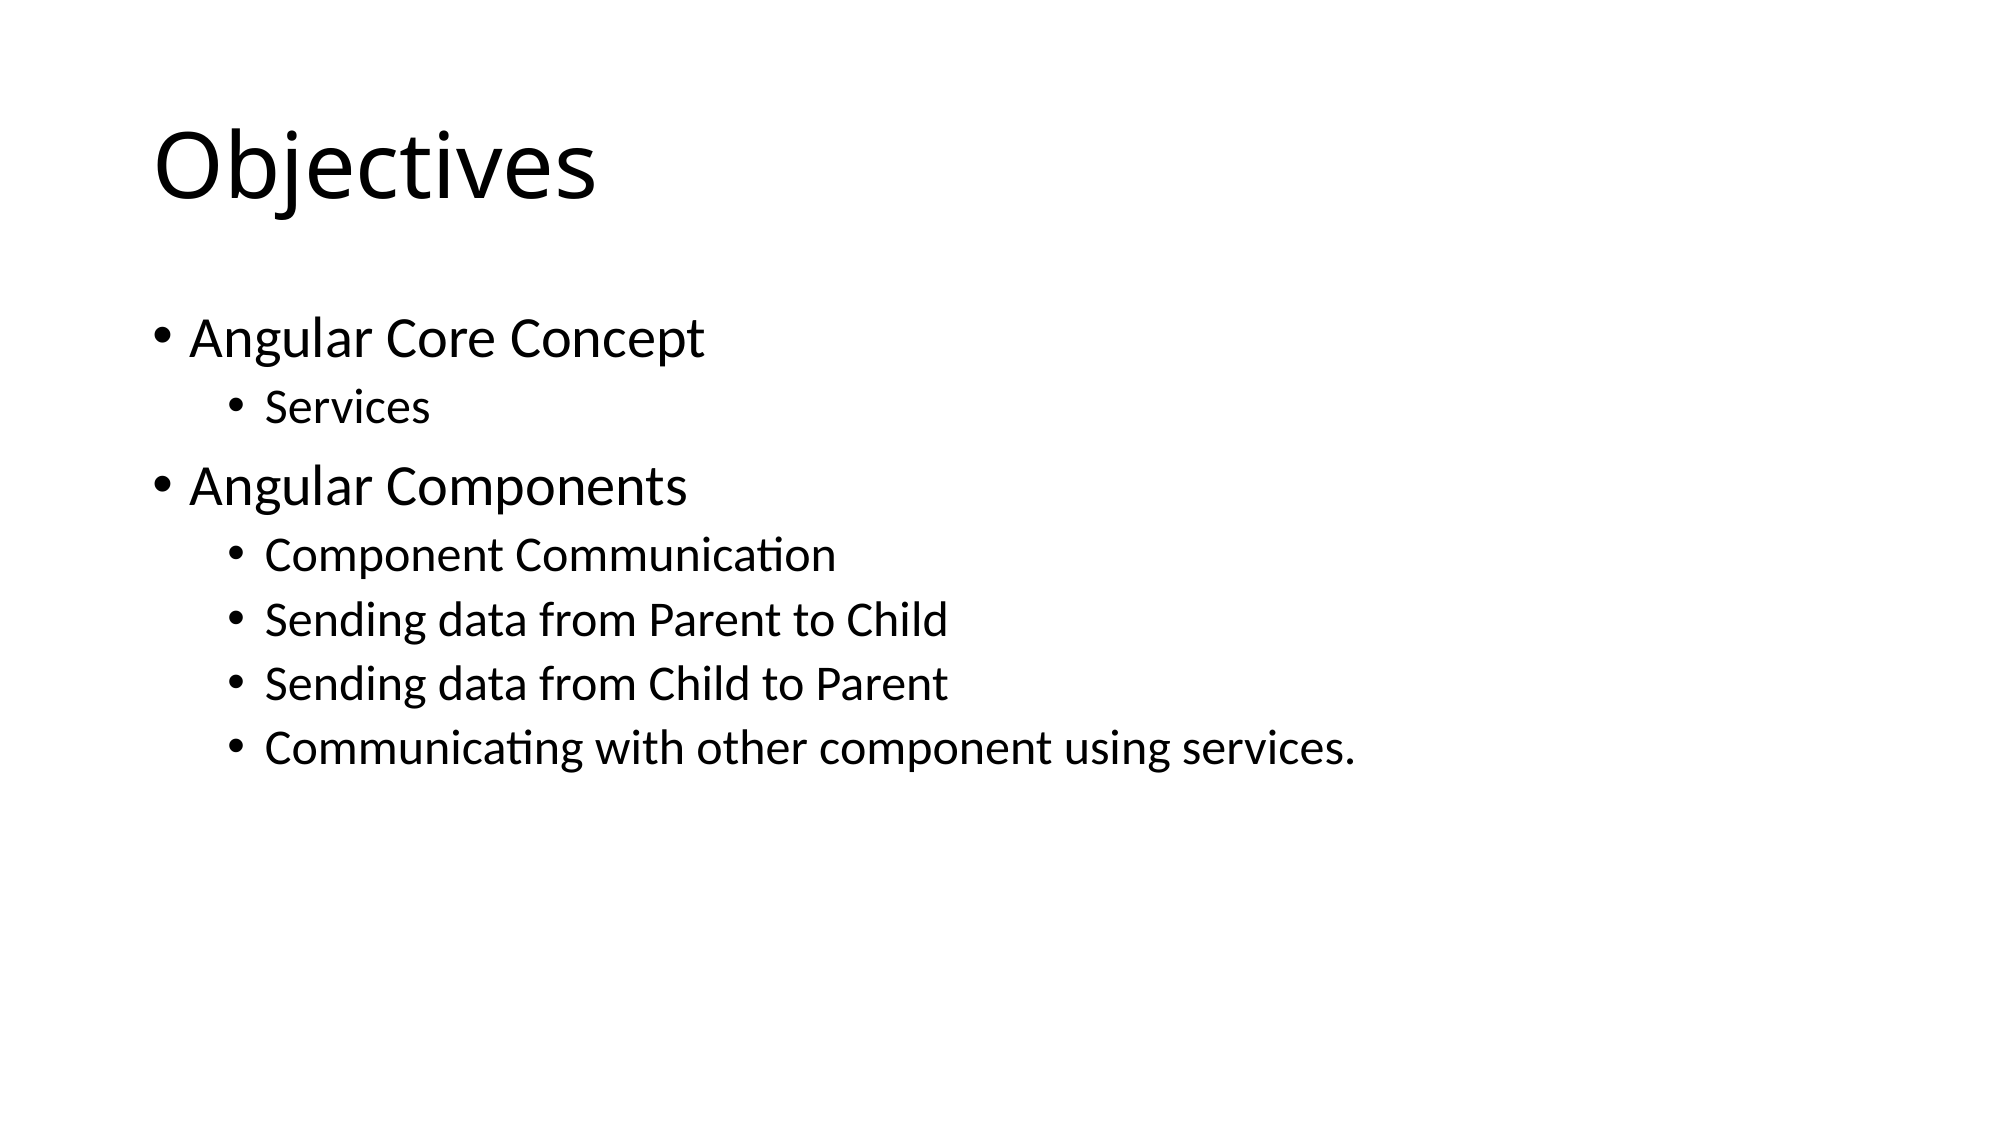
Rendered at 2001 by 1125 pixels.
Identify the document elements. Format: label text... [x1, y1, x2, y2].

list Angular Core Concept Services Angular Components Component Communication Sending data from Parent to Child Sending data from Child to Parent Communicating with other component using services. [137, 299, 1863, 1014]
title Objectives [137, 59, 1863, 278]
